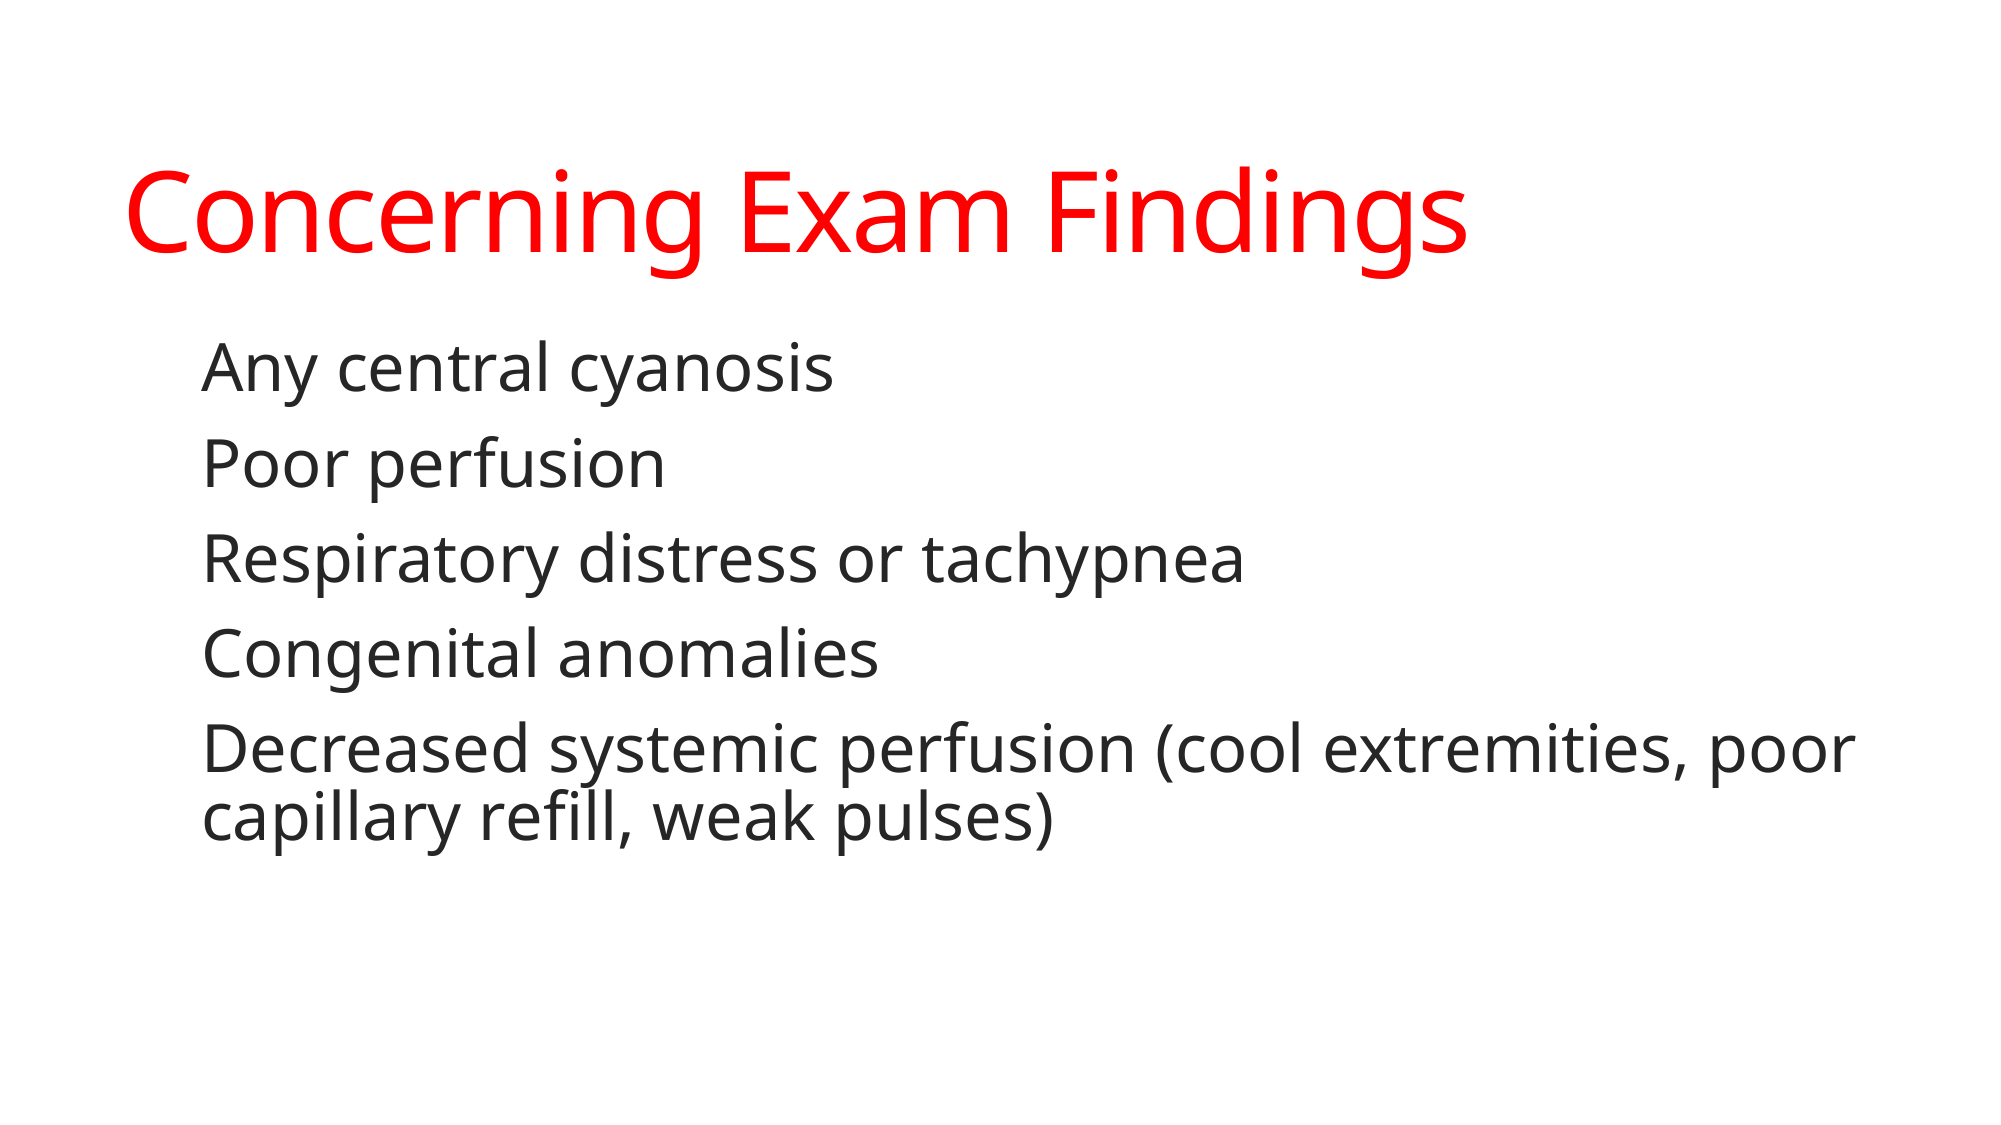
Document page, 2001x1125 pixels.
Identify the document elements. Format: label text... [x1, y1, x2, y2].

list Any central cyanosis Poor perfusion Respiratory distress or tachypnea Congenital anomalies Decreased systemic perfusion (cool extremities, poor capillary refill, weak pulses) [111, 329, 1876, 948]
title Concerning Exam Findings [107, 81, 1875, 354]
